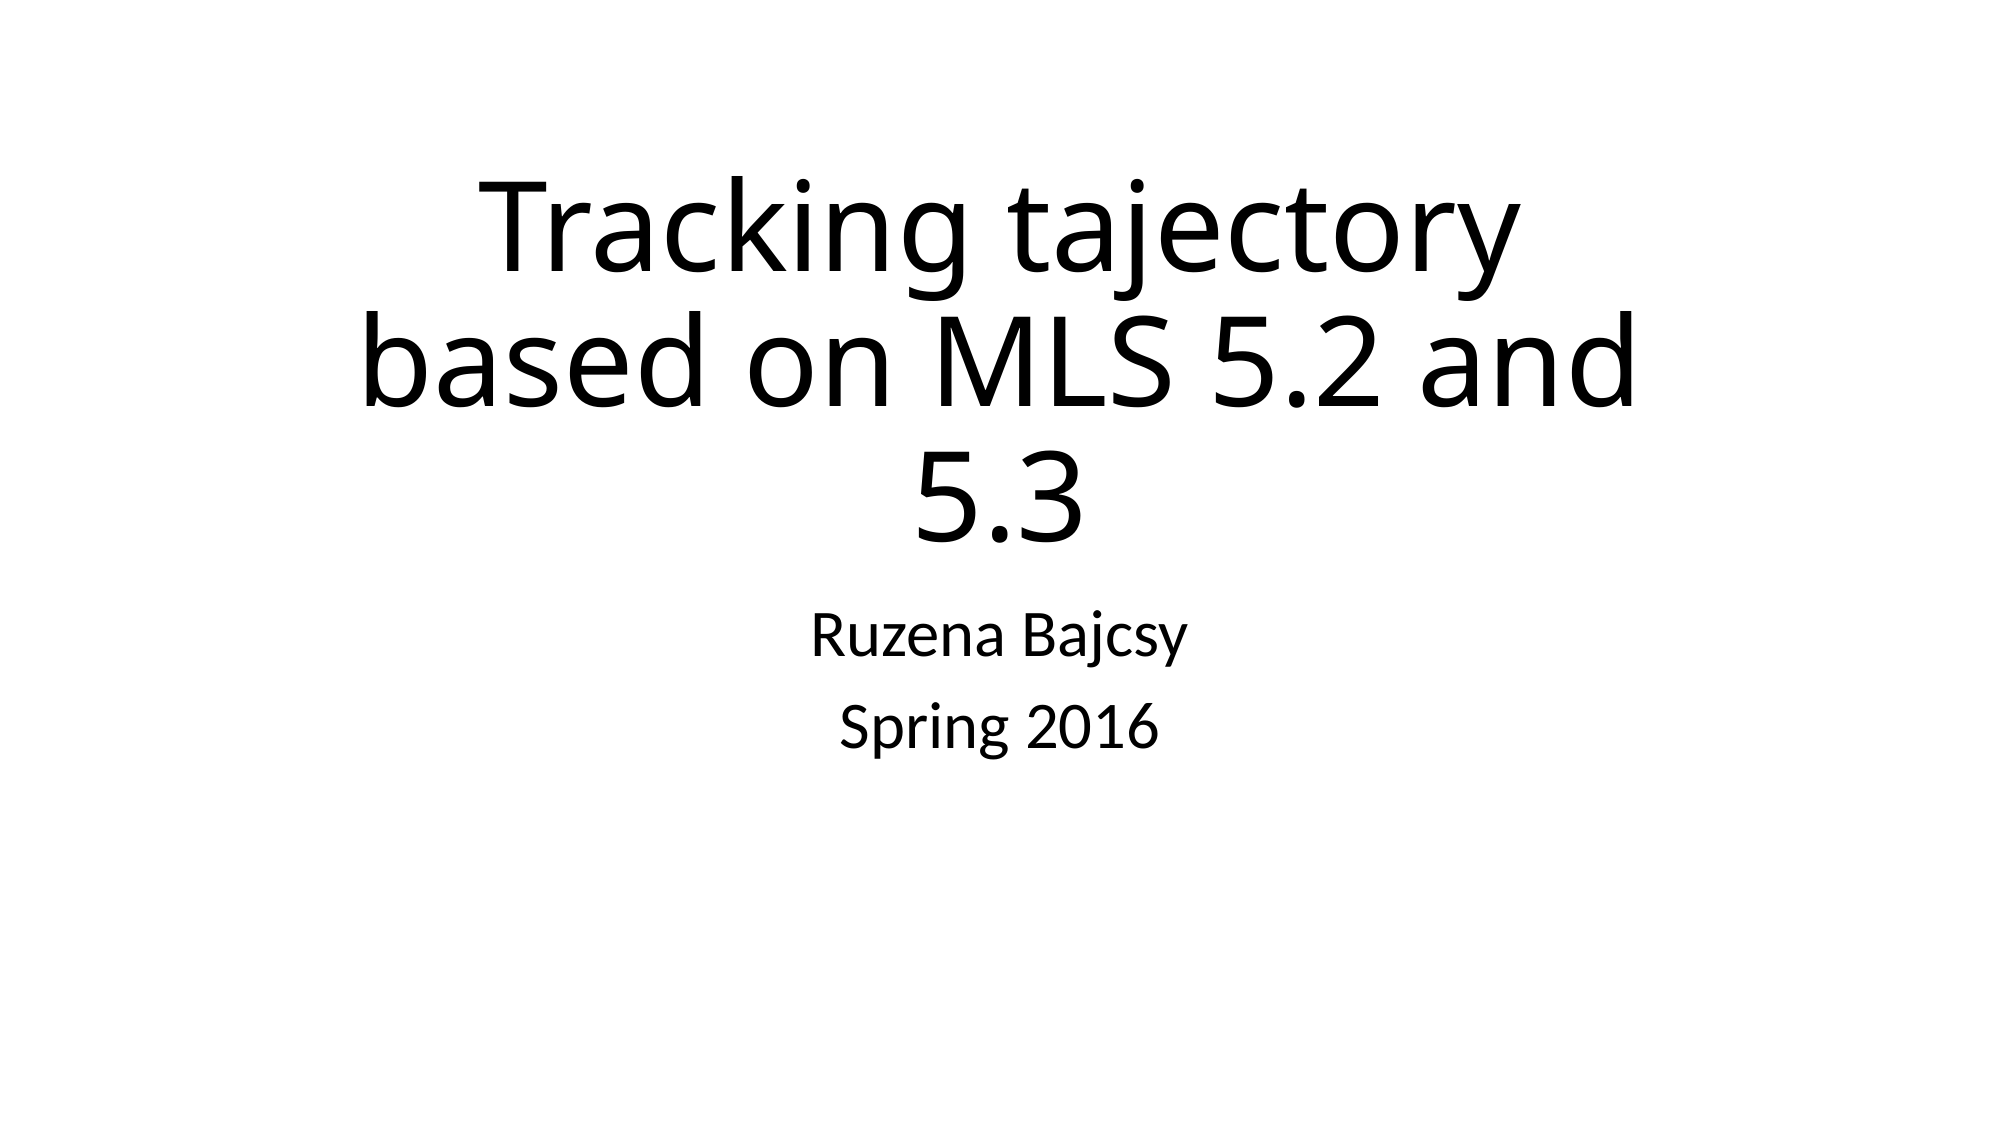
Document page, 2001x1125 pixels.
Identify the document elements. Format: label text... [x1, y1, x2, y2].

title Tracking tajectory based on MLS 5.2 and 5.3 [249, 184, 1750, 576]
subtitle Ruzena Bajcsy Spring 2016 [249, 590, 1750, 863]
